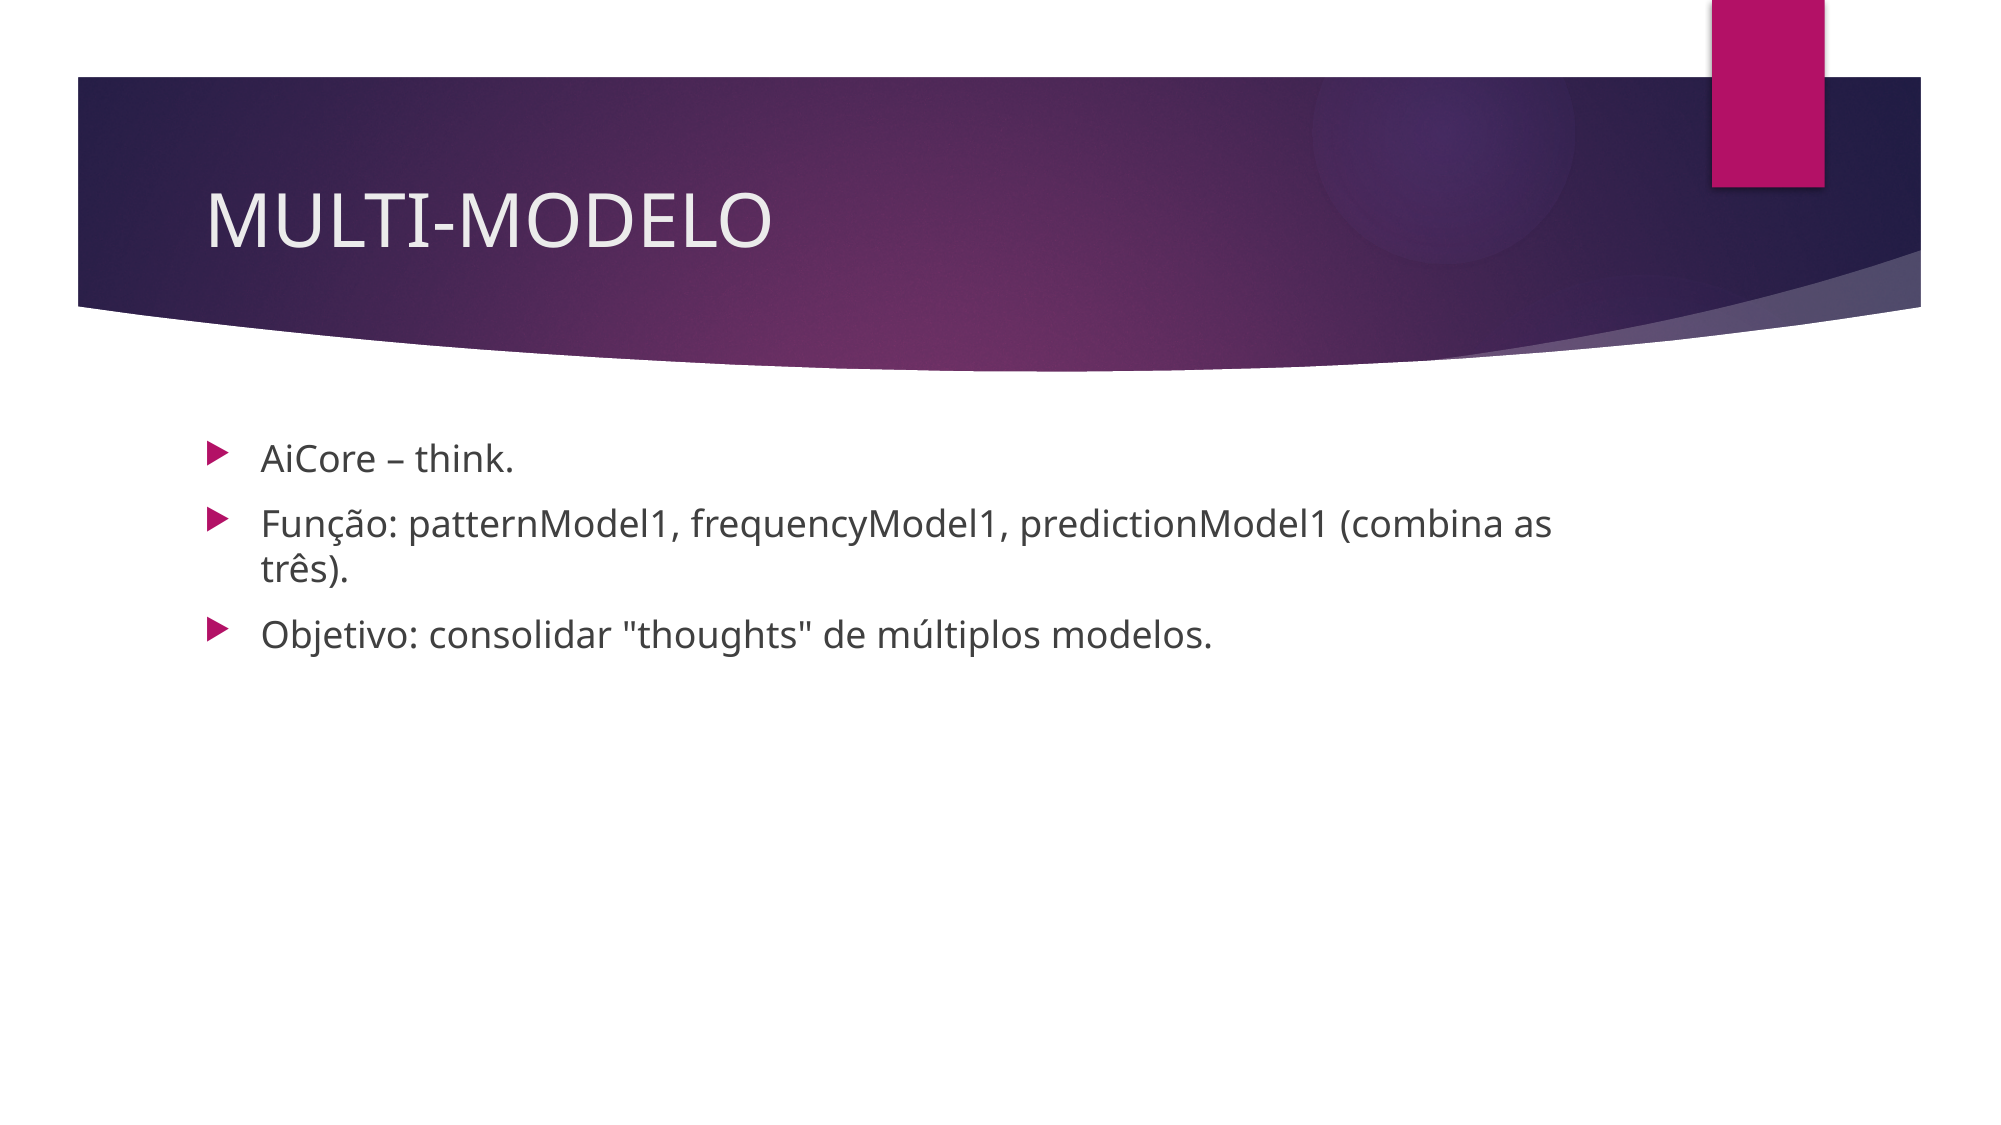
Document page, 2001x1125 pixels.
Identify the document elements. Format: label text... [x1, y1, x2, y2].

list AiCore – think. Função: patternModel1, frequencyModel1, predictionModel1 (combina as três). Objetivo: consolidar "thoughts" de múltiplos modelos. [189, 427, 1638, 988]
title MULTI-MODELO [189, 159, 1627, 276]
